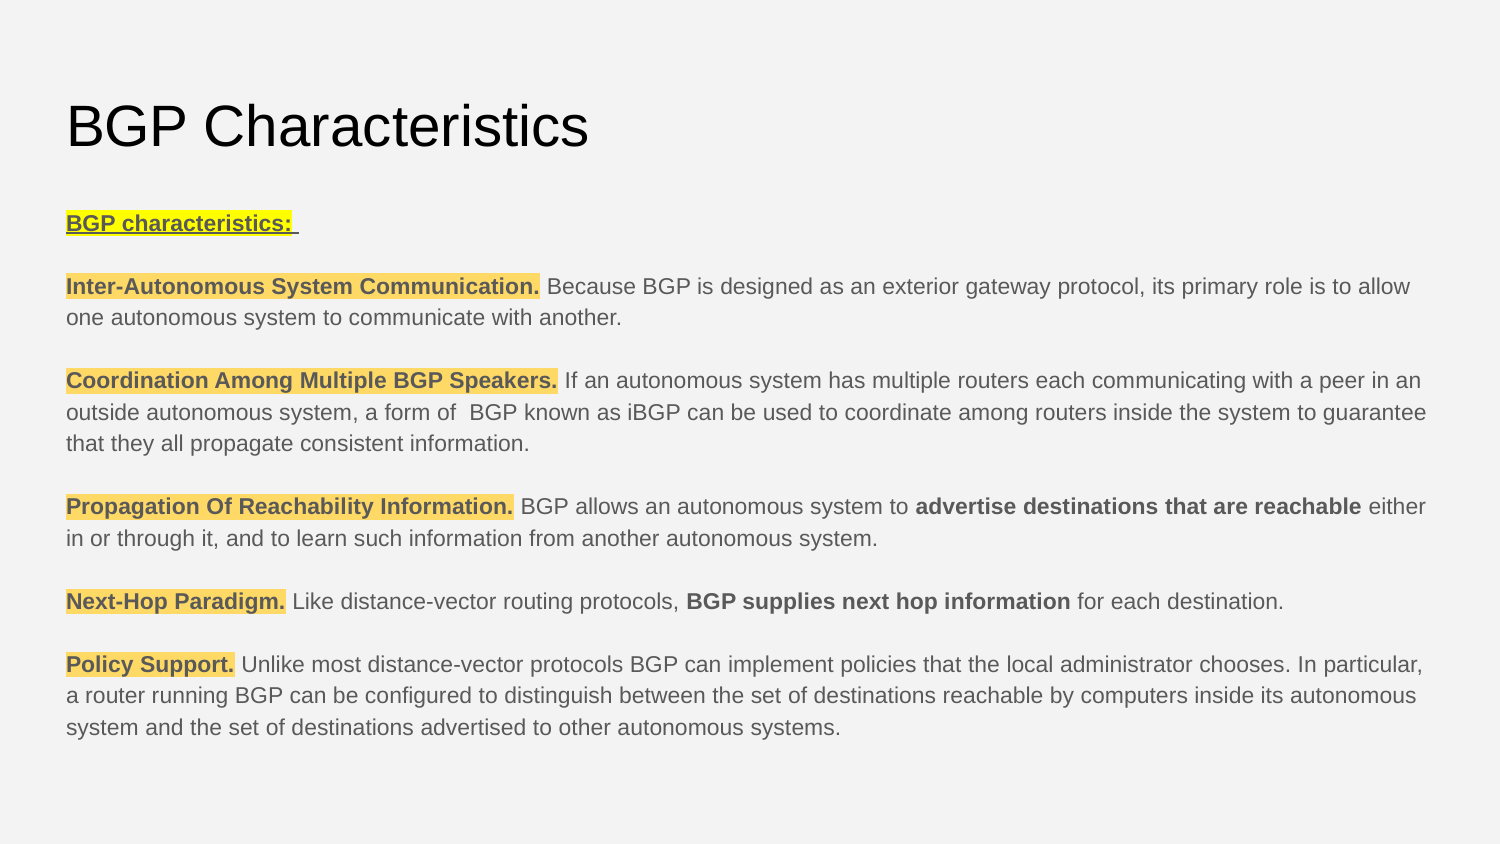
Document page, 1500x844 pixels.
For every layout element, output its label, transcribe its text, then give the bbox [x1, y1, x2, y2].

list BGP characteristics: Inter-Autonomous System Communication. Because BGP is designed as an exterior gateway protocol, its primary role is to allow one autonomous system to communicate with another. Coordination Among Multiple BGP Speakers. If an autonomous system has multiple routers each communicating with a peer in an outside autonomous system, a form of BGP known as iBGP can be used to coordinate among routers inside the system to guarantee that they all propagate consistent information. Propagation Of Reachability Information. BGP allows an autonomous system to advertise destinations that are reachable either in or through it, and to learn such information from another autonomous system. Next-Hop Paradigm. Like distance-vector routing protocols, BGP supplies next hop information for each destination. Policy Support. Unlike most distance-vector protocols BGP can implement policies that the local administrator chooses. In particular, a router running BGP can be configured to distinguish between the set of destinations reachable by computers inside its autonomous system and the set of destinations advertised to other autonomous systems. [51, 189, 1449, 750]
title BGP Characteristics [51, 72, 1449, 167]
